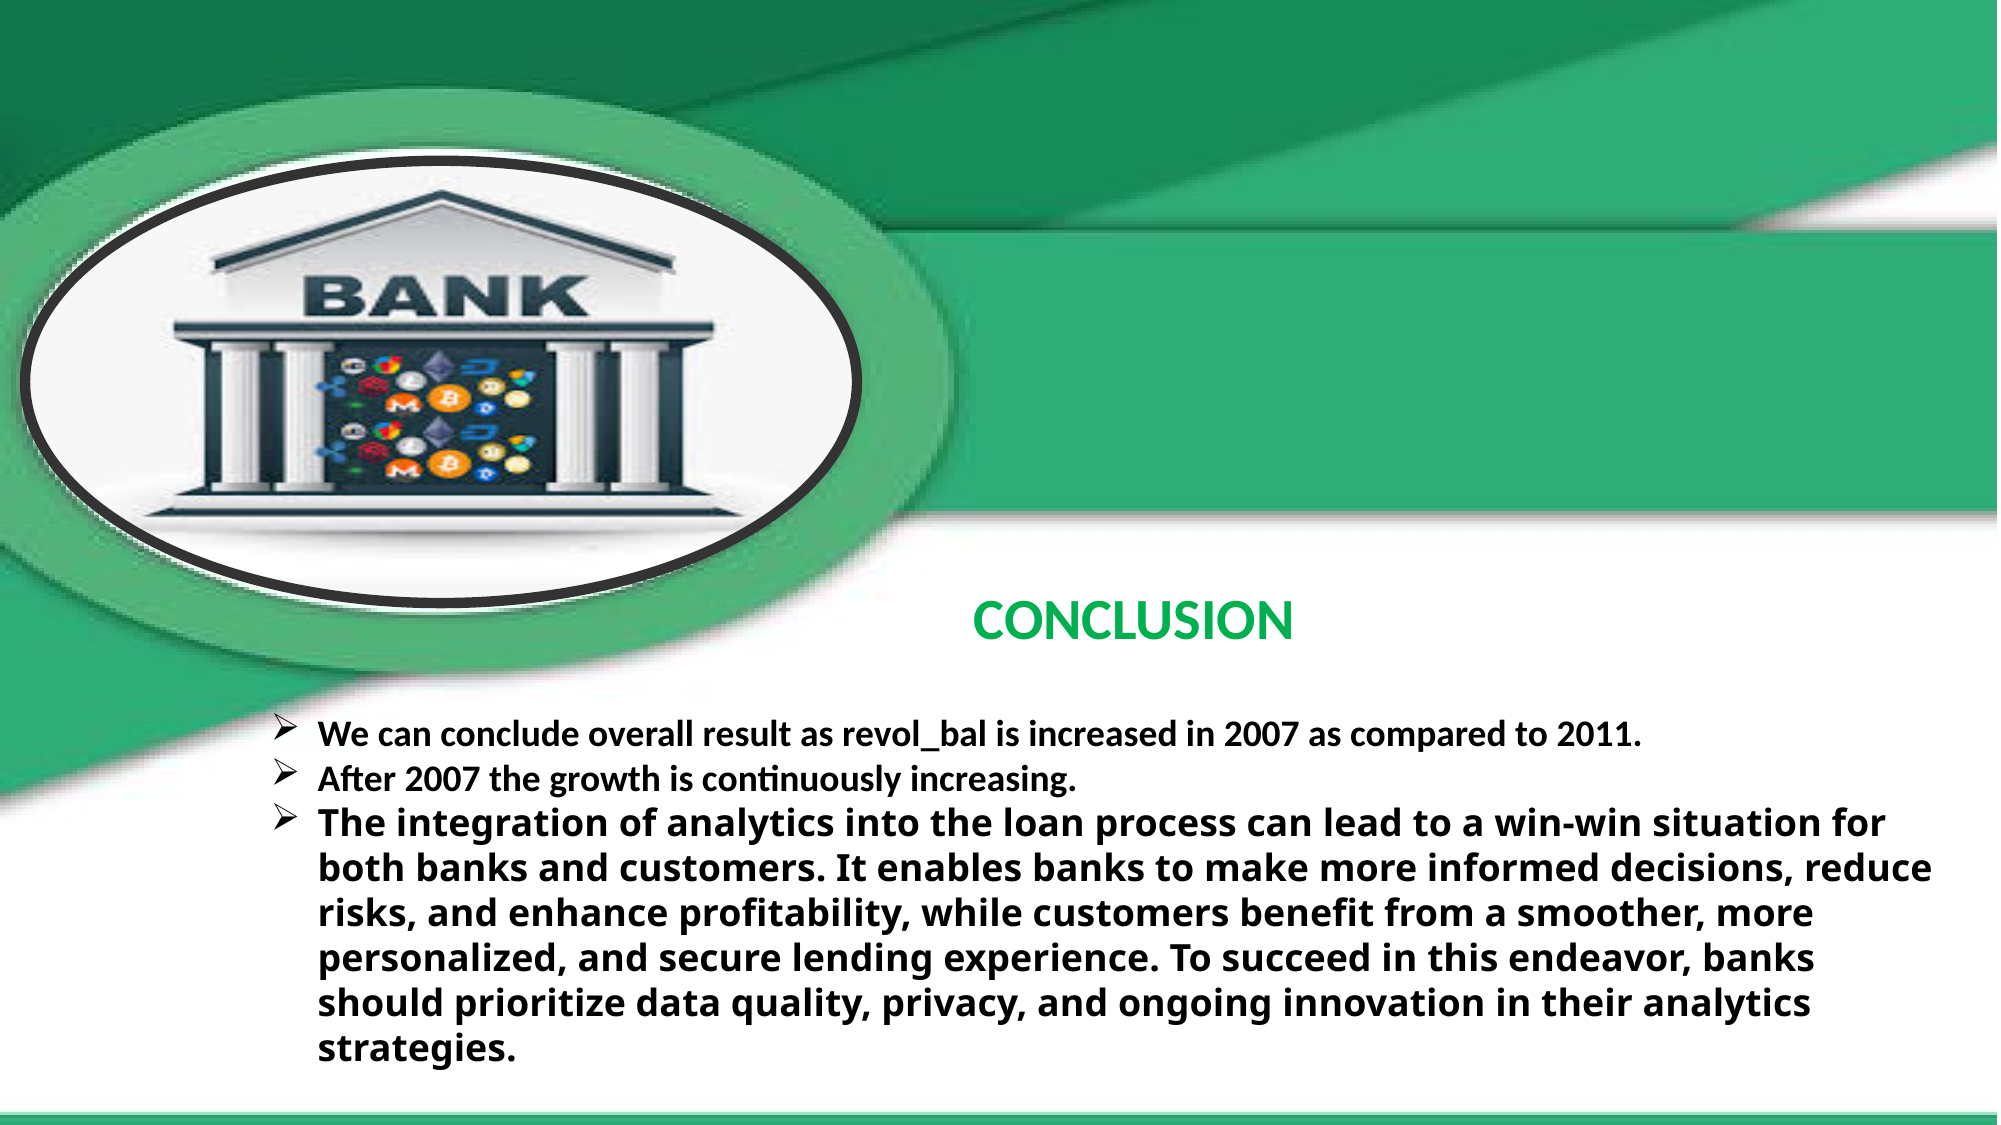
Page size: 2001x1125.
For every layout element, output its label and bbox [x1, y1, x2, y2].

text_box [0, 0, 1997, 1125]
